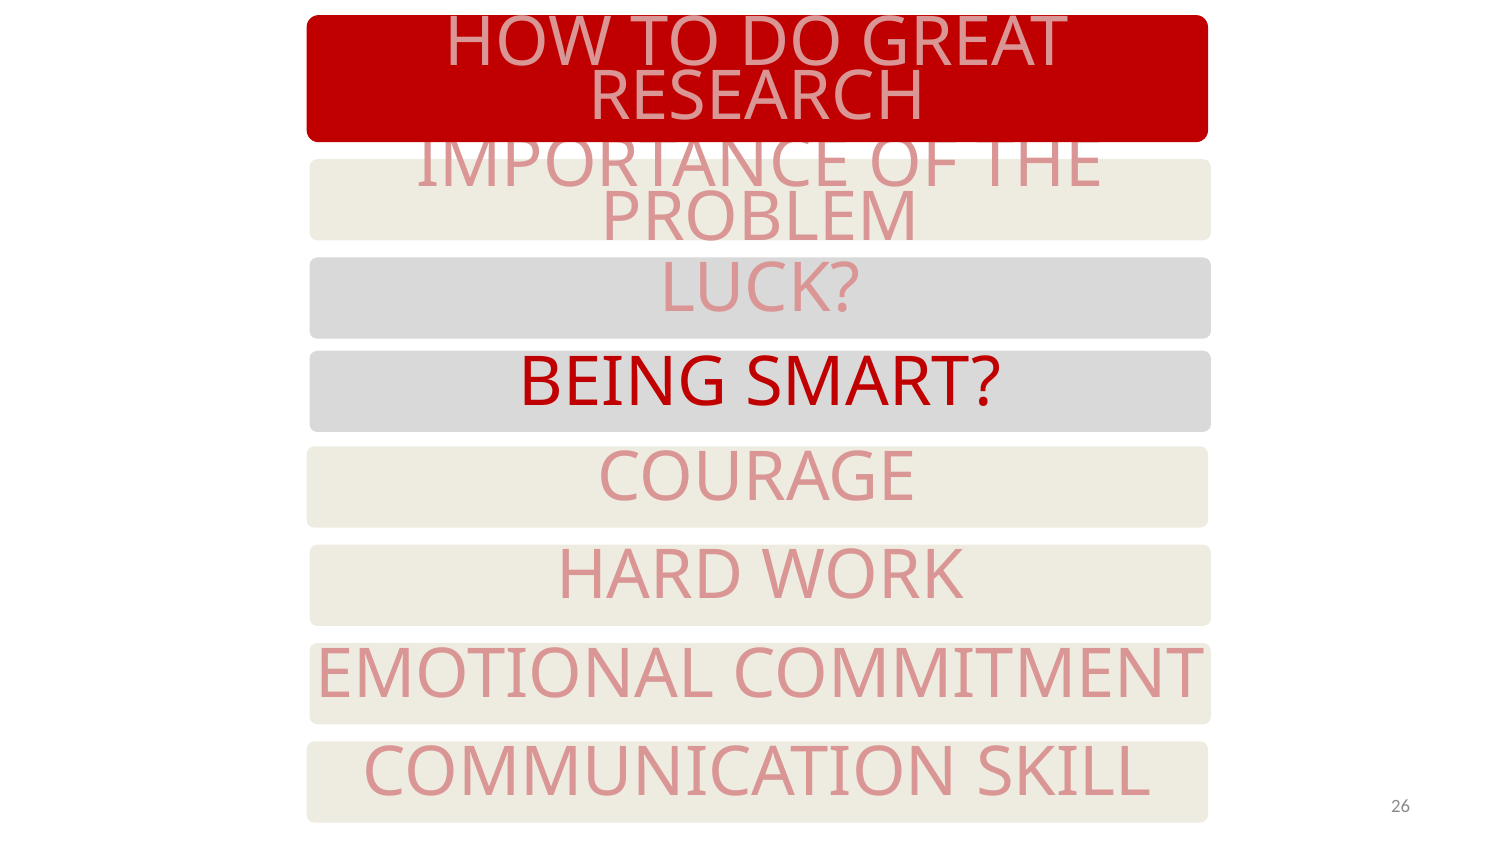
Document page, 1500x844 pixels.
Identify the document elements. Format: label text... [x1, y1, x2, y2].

text_box IMPORTANCE OF THE PROBLEM [307, 157, 1214, 243]
text_box HOW TO DO GREAT RESEARCH [304, 12, 1211, 145]
text_box LUCK? [307, 255, 1214, 341]
text_box BEING SMART? [307, 348, 1214, 435]
text_box HARD WORK [307, 542, 1214, 629]
text_box COURAGE [304, 444, 1211, 530]
text_box COMMUNICATION SKILL [304, 739, 1211, 825]
text_box EMOTIONAL COMMITMENT [307, 640, 1214, 727]
slide_number 26 [1074, 782, 1425, 827]
